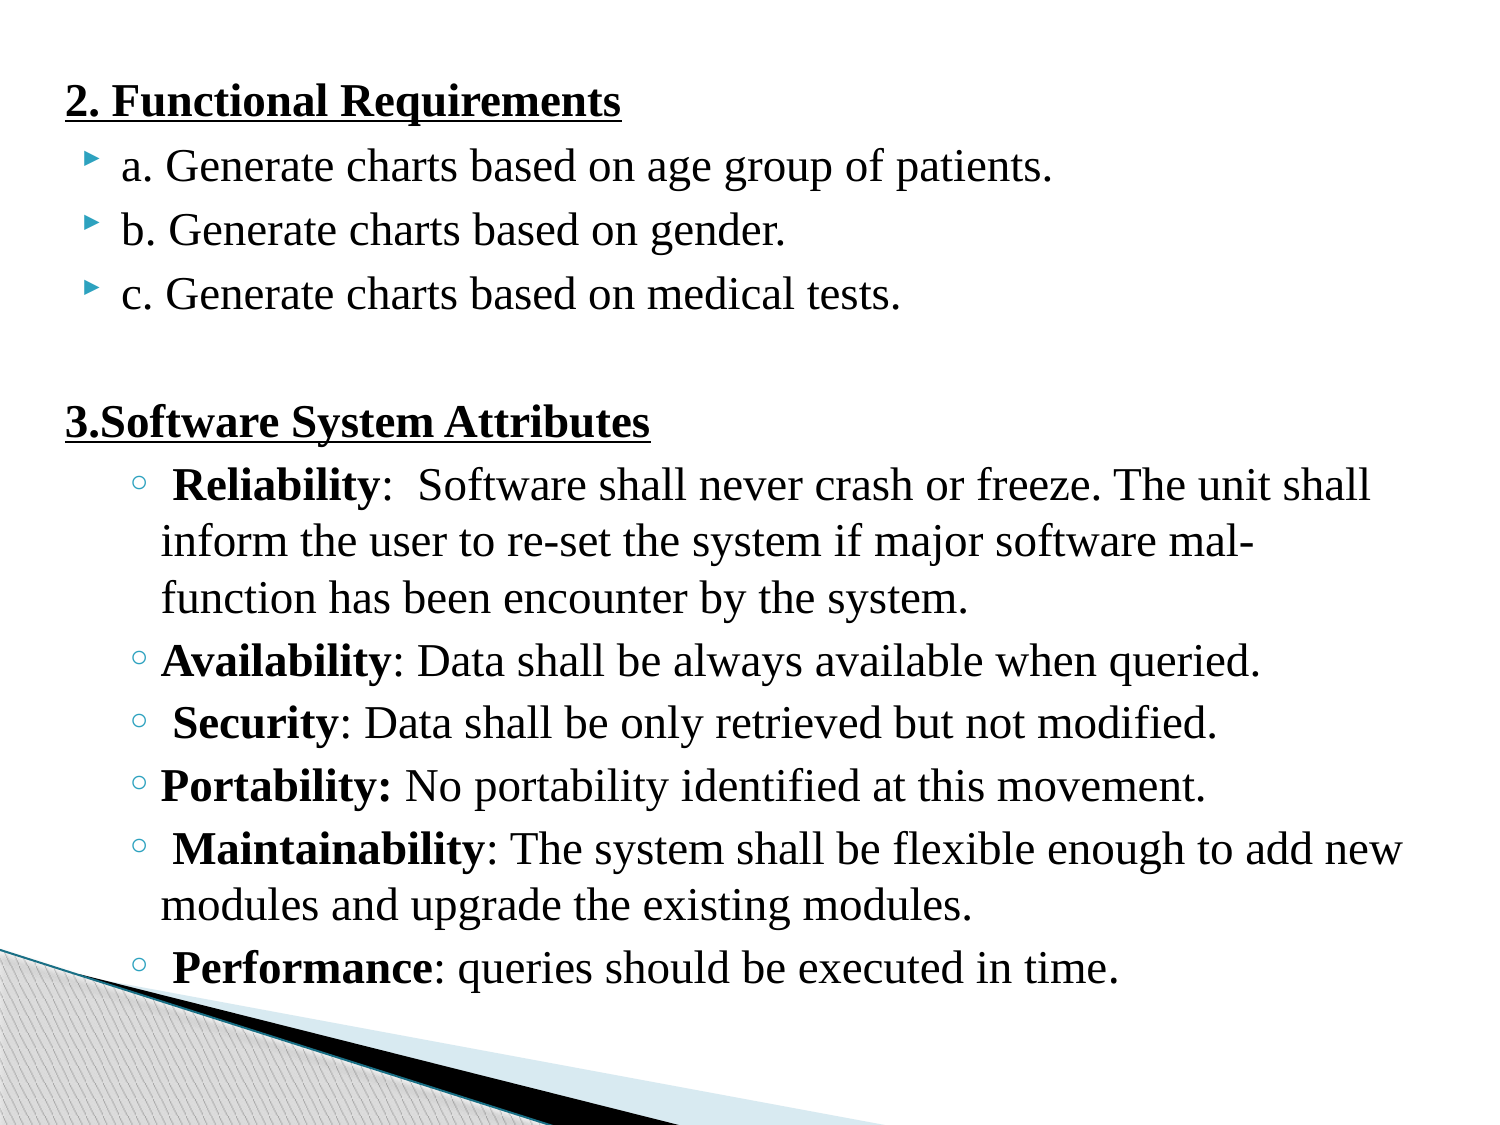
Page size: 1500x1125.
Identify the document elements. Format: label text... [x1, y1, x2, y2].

list 2. Functional Requirements a. Generate charts based on age group of patients. b. Generate charts based on gender. c. Generate charts based on medical tests. 3.Software System Attributes Reliability: Software shall never crash or freeze. The unit shall inform the user to re-set the system if major software mal-function has been encounter by the system. Availability: Data shall be always available when queried. Security: Data shall be only retrieved but not modified. Portability: No portability identified at this movement. Maintainability: The system shall be flexible enough to add new modules and upgrade the existing modules. Performance: queries should be executed in time. [50, 62, 1425, 1005]
